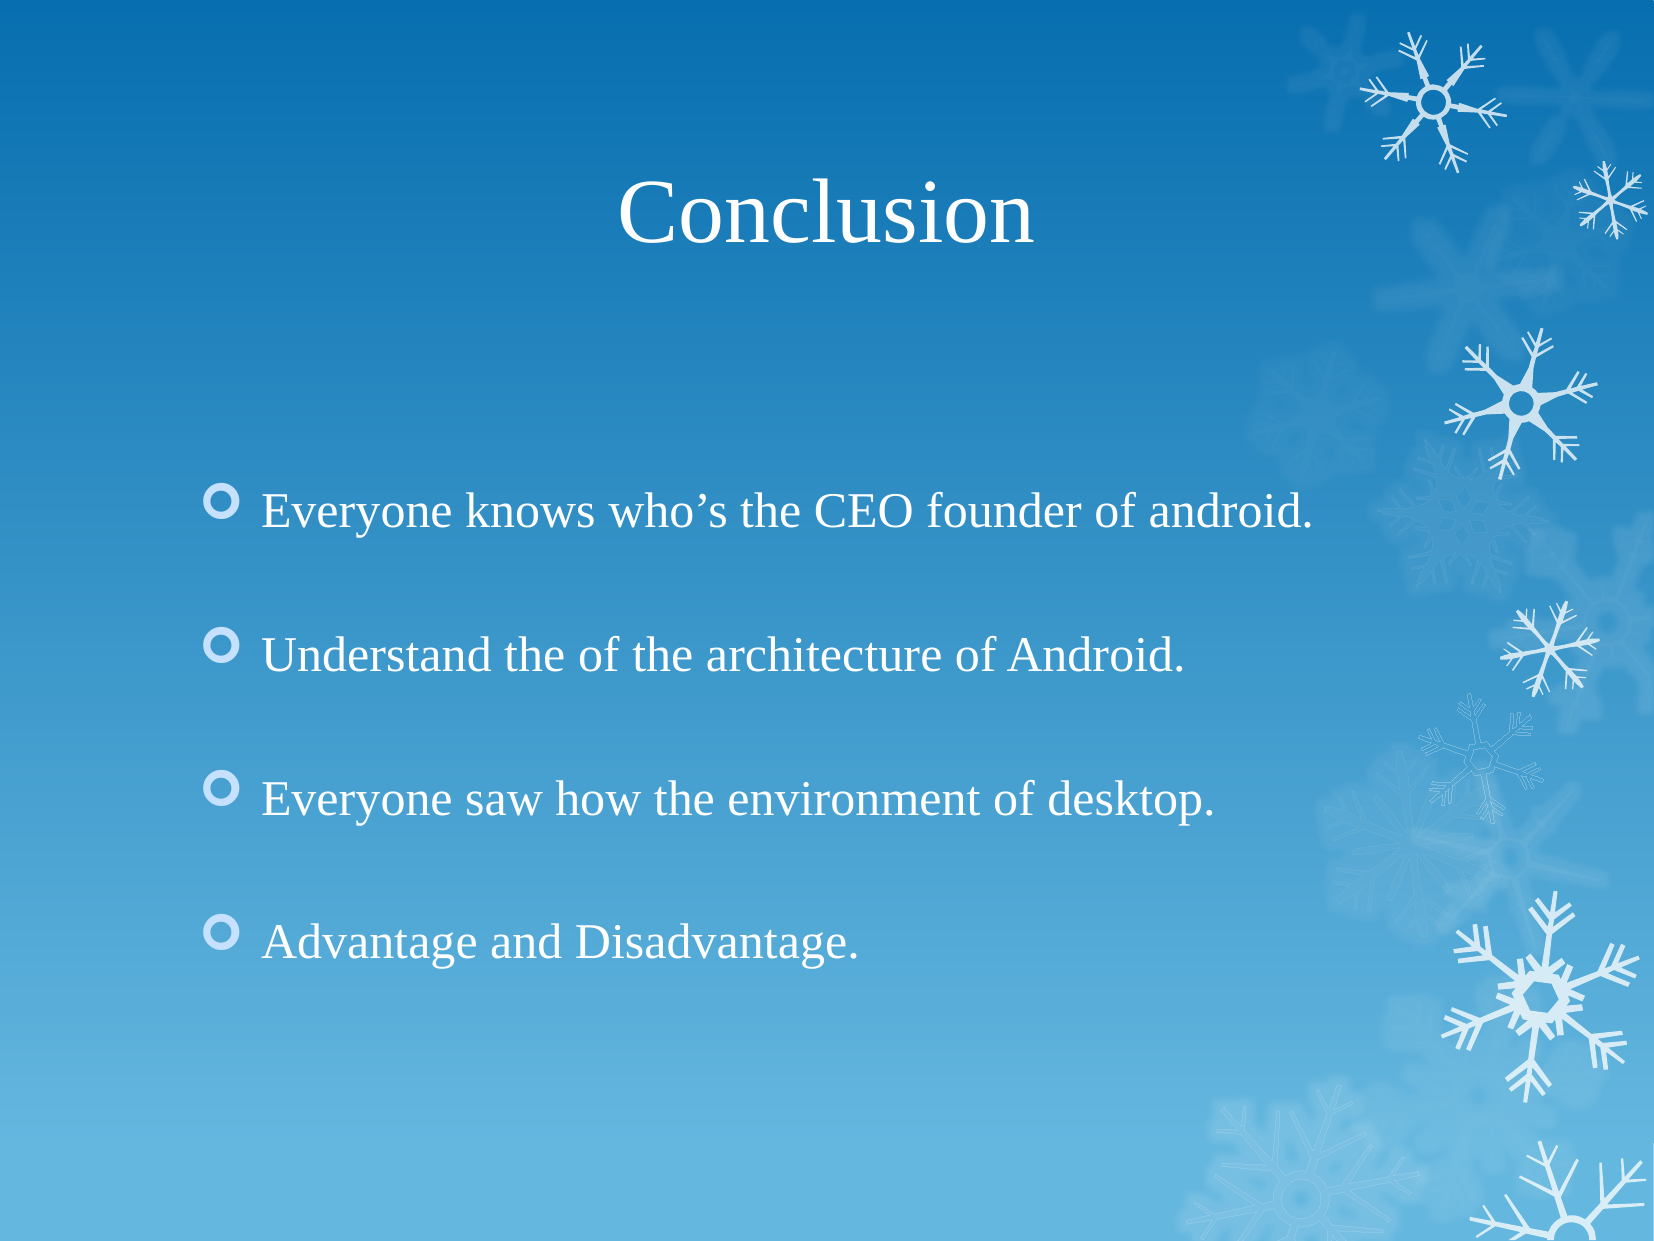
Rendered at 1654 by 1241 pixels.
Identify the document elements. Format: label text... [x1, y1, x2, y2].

list Everyone knows who’s the CEO founder of android. Understand the of the architecture of Android. Everyone saw how the environment of desktop. Advantage and Disadvantage. [182, 326, 1472, 1060]
title Conclusion [182, 122, 1472, 290]
